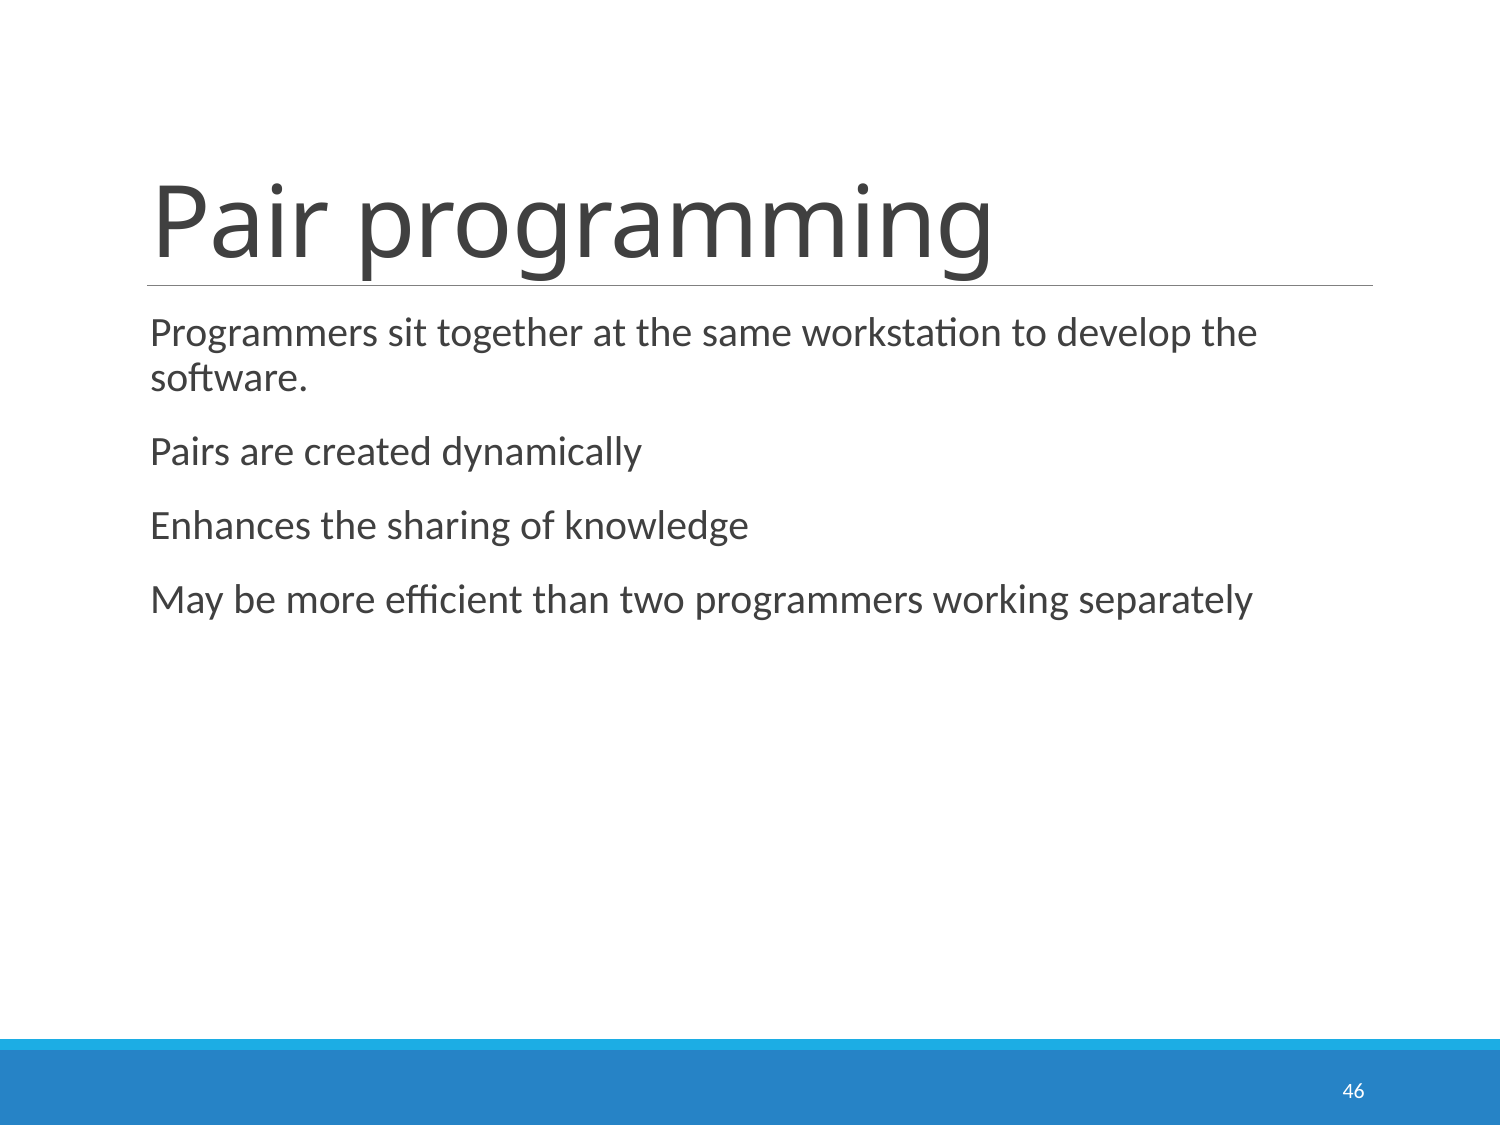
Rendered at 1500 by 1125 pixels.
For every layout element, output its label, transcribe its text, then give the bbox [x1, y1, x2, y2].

slide_number 46 [1218, 1059, 1380, 1120]
list Programmers sit together at the same workstation to develop the software. Pairs are created dynamically Enhances the sharing of knowledge May be more efficient than two programmers working separately [135, 302, 1373, 963]
title Pair programming [135, 47, 1373, 285]
